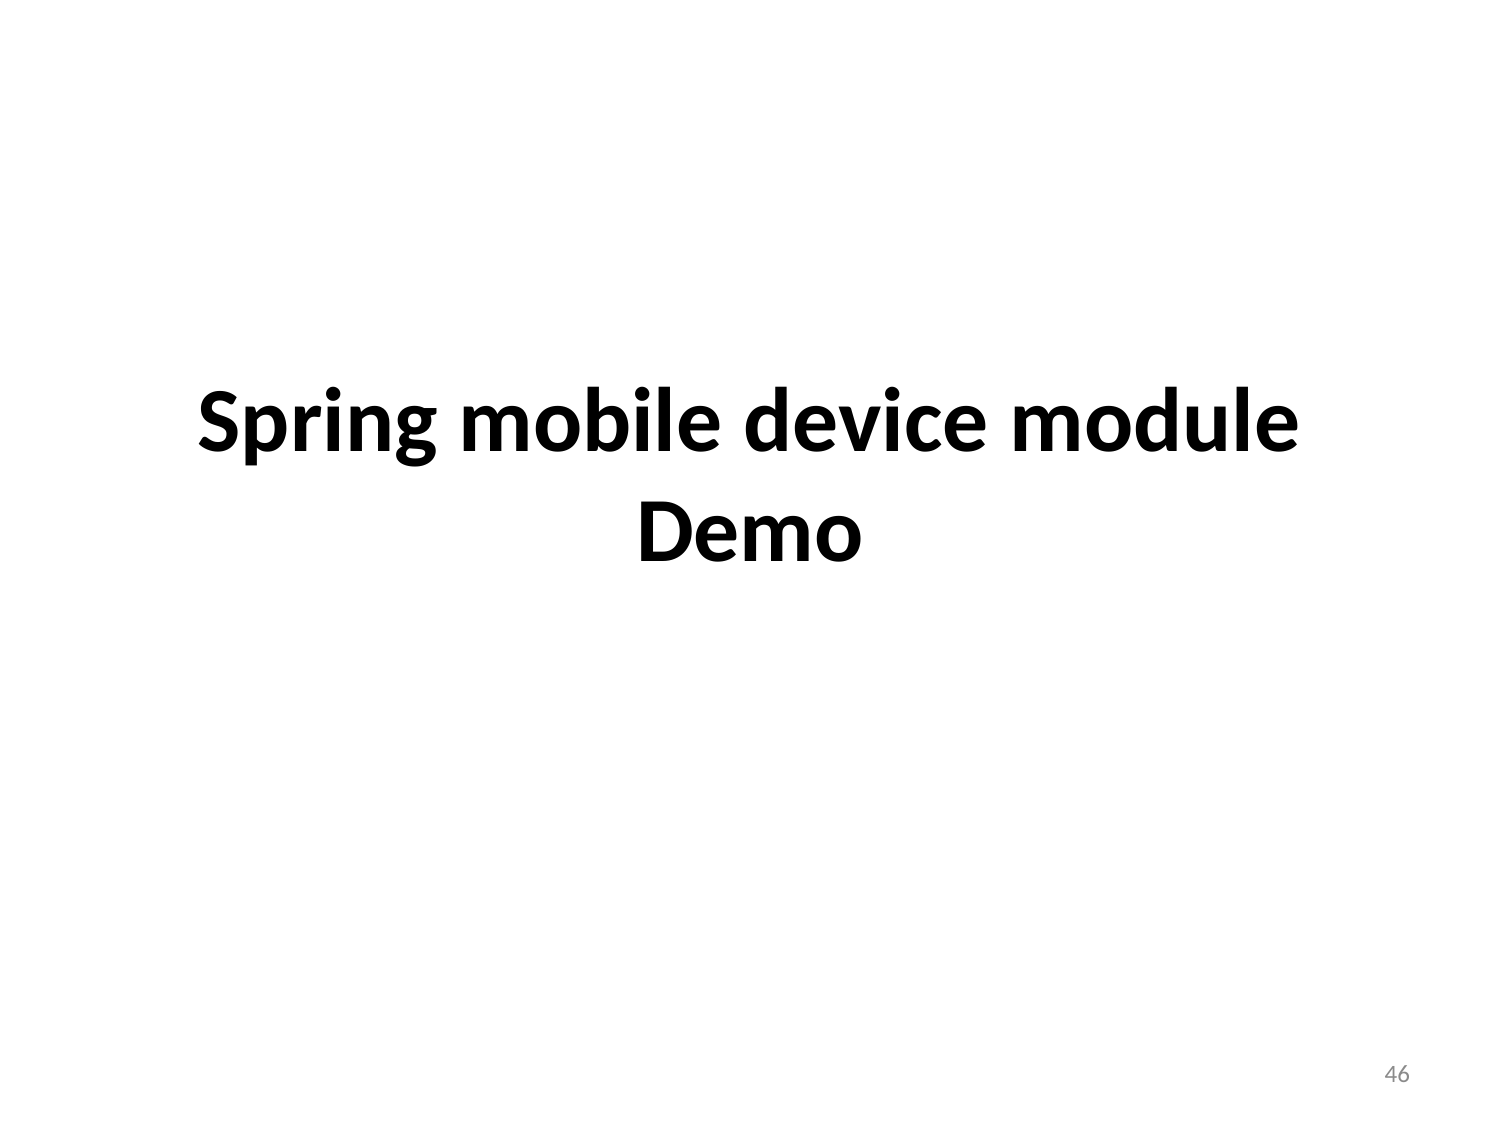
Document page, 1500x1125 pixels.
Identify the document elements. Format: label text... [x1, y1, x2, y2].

slide_number 46 [1074, 1042, 1425, 1103]
title Spring mobile device module Demo [112, 349, 1388, 591]
